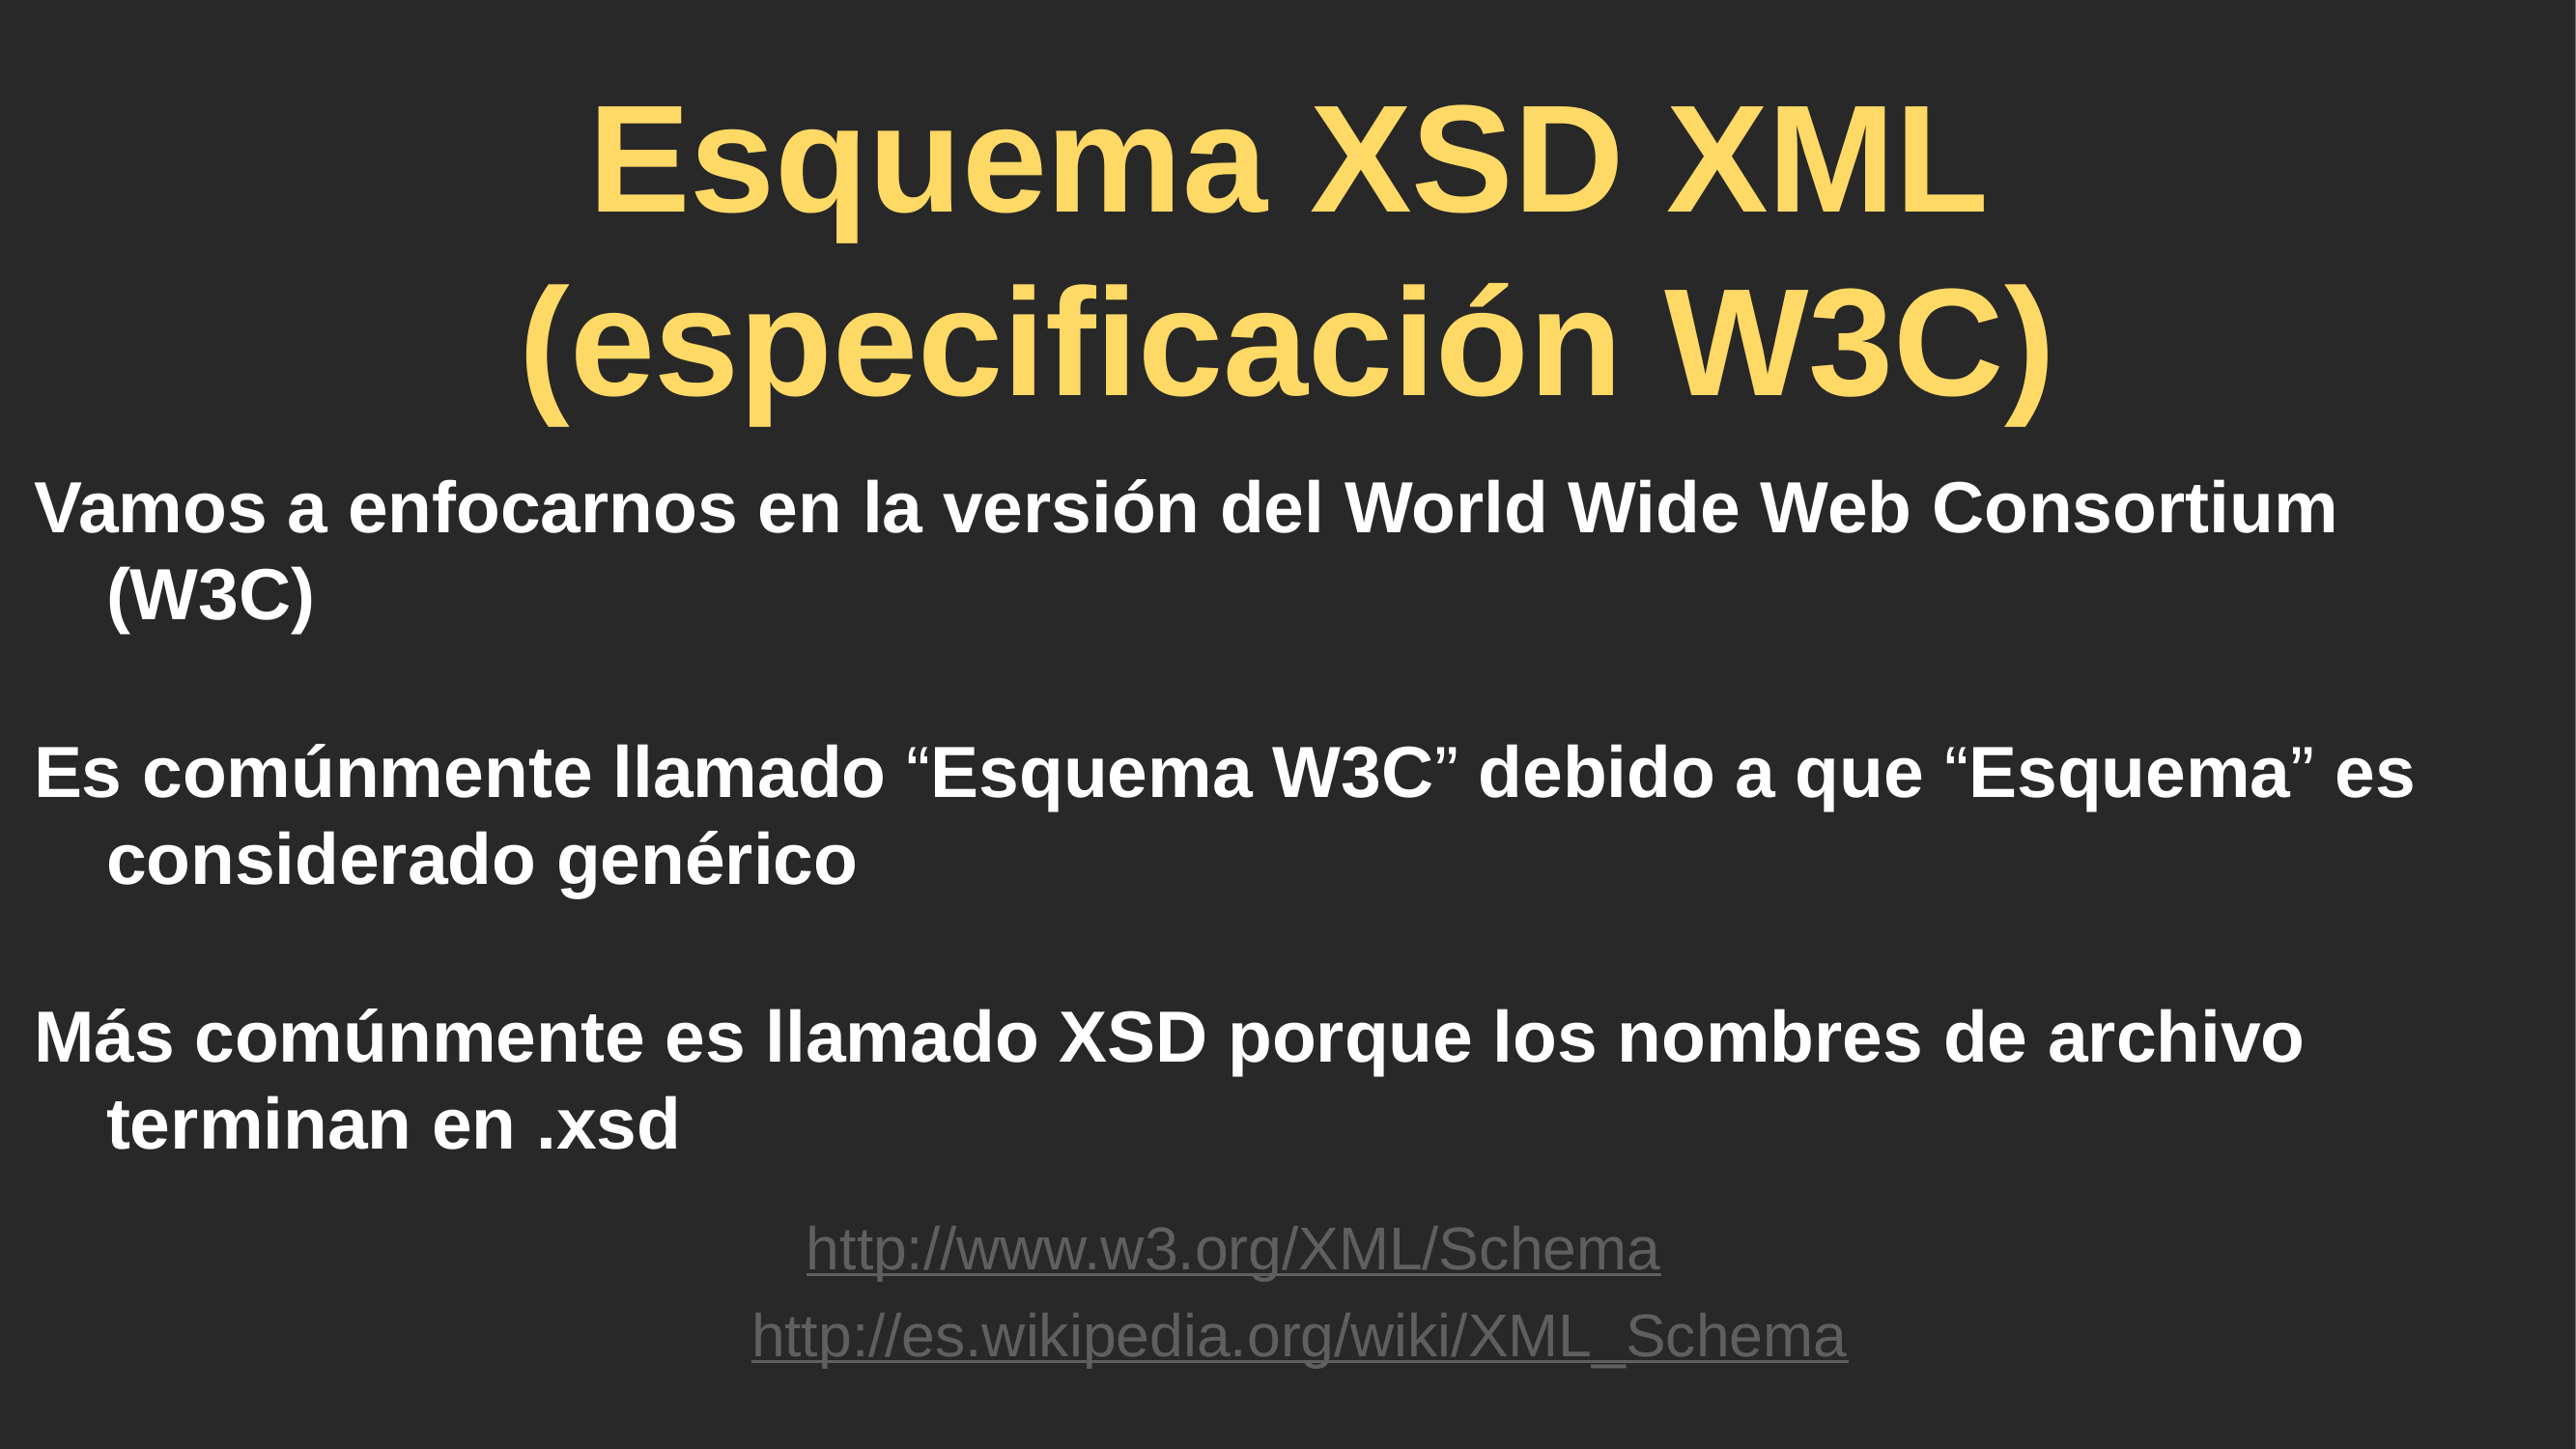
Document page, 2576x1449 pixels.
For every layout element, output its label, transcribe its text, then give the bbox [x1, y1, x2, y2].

text_box http://es.wikipedia.org/wiki/XML_Schema [449, 1283, 2151, 1382]
text_box http://www.w3.org/XML/Schema [693, 1196, 1774, 1283]
title Esquema XSD XML (especificación W3C) [99, 143, 2476, 342]
list Vamos a enfocarnos en la versión del World Wide Web Consortium (W3C) Es comúnmente llamado “Esquema W3C” debido a que “Esquema” es considerado genérico Más comúnmente es llamado XSD porque los nombres de archivo terminan en .xsd [27, 454, 2531, 1317]
